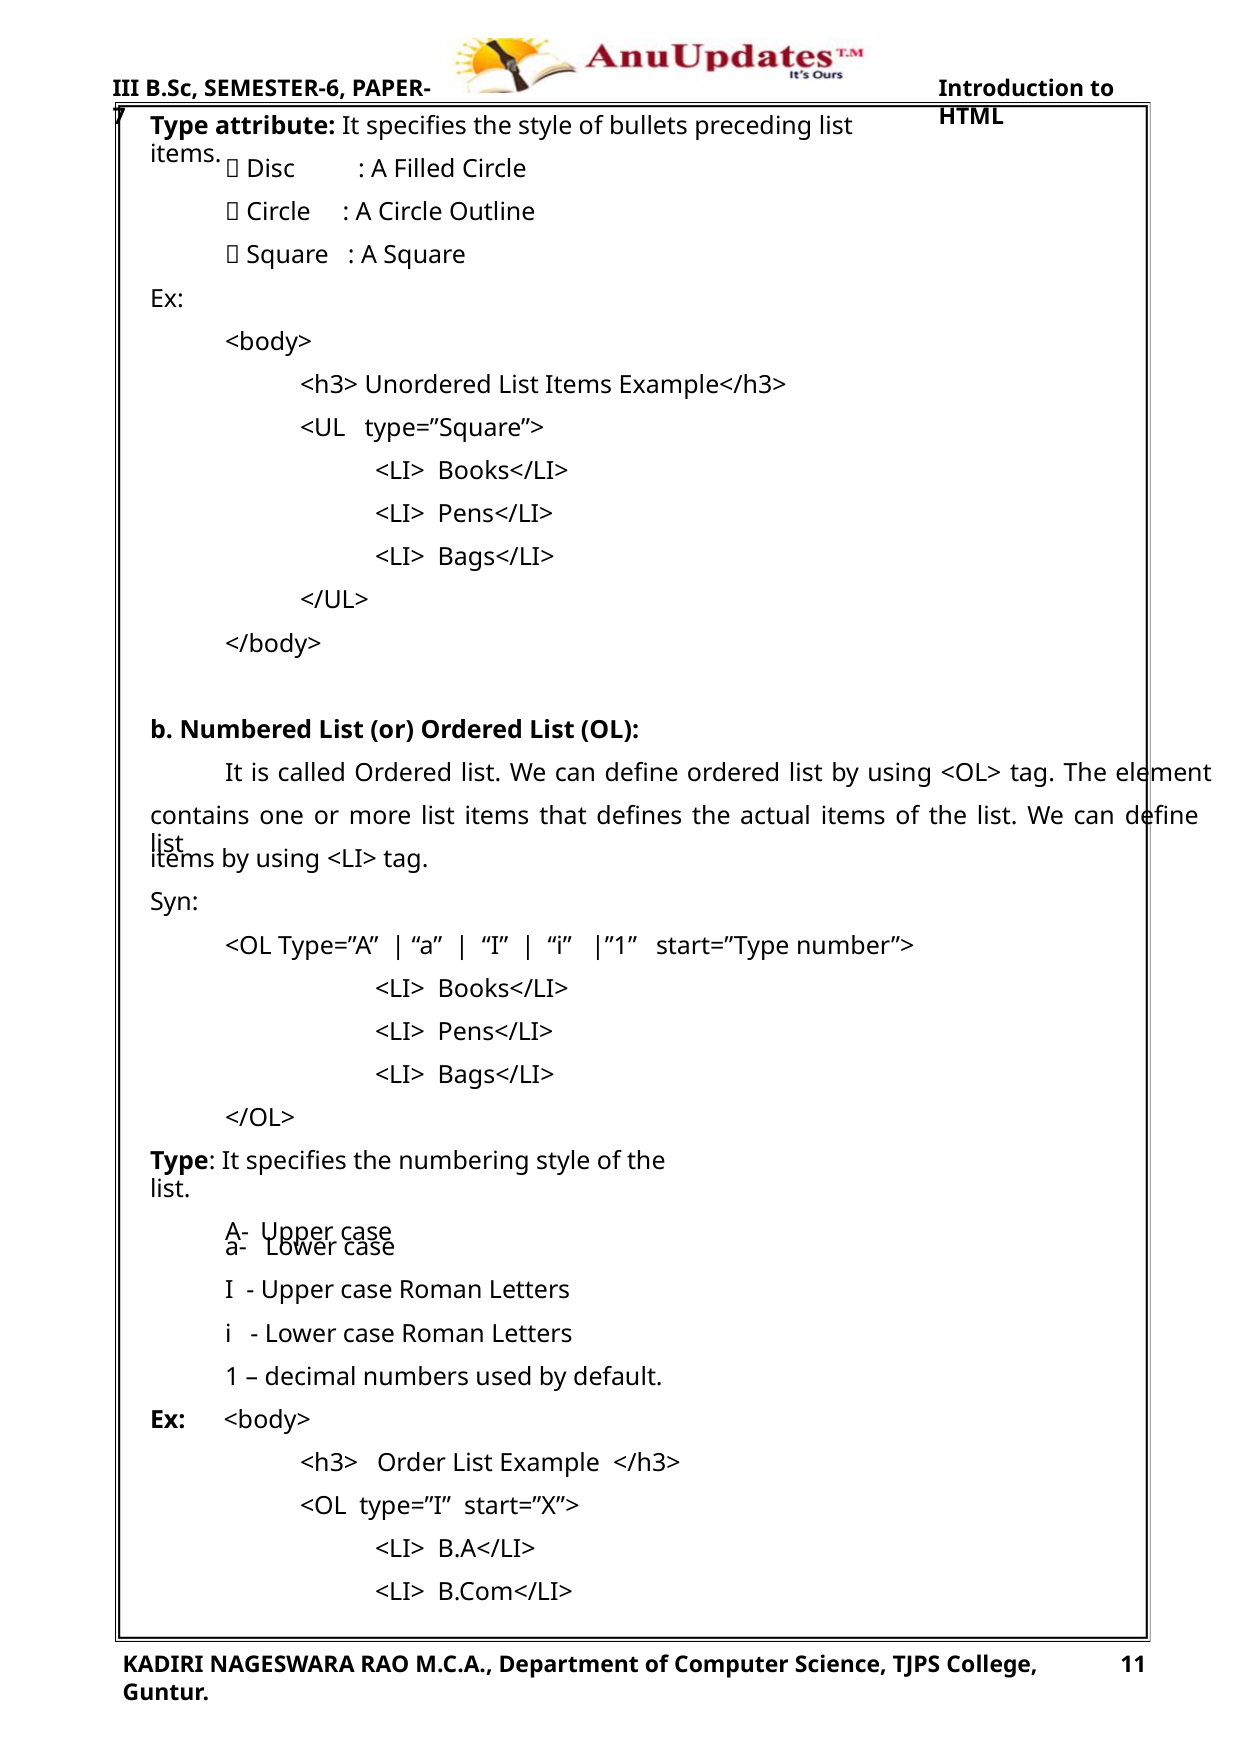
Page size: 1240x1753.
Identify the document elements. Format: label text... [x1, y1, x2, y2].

text_box items by using <LI> tag. Syn: [149, 845, 435, 916]
text_box b. Numbered List (or) Ordered List (OL): [149, 715, 665, 744]
text_box <h3> Unordered List Items Example</h3> <UL type=”Square”> <LI> Books</LI> <LI> Pens</LI> <LI> Bags</LI> </UL> [300, 370, 793, 614]
text_box KADIRI NAGESWARA RAO M.C.A., Department of Computer Science, TJPS College, Guntur. [122, 1649, 1108, 1705]
text_box Ex: [150, 284, 223, 313]
text_box </OL> [224, 1103, 331, 1132]
text_box </body> [225, 629, 348, 658]
text_box It is called Ordered list. We can define ordered list by using <OL> tag. The element [225, 758, 1221, 787]
text_box III B.Sc, SEMESTER-6, PAPER-7 [112, 73, 440, 130]
text_box <body> [225, 327, 341, 356]
text_box I - Upper case Roman Letters i - Lower case Roman Letters 1 – decimal numbers used by default. Ex: <body> [150, 1276, 667, 1434]
text_box  Circle : A Circle Outline  Square : A Square [224, 198, 581, 269]
text_box <LI> B.Com</LI> [374, 1578, 607, 1606]
text_box : A Filled Circle [358, 155, 559, 183]
text_box <LI> Pens</LI> [374, 1017, 583, 1046]
text_box <OL Type=”A” | “a” | “I” | “i” |”1” start=”Type number”> <LI> Books</LI> [225, 931, 962, 1003]
text_box a- Lower case [225, 1233, 415, 1261]
text_box Introduction to HTML [938, 73, 1179, 130]
text_box [115, 102, 1151, 1642]
text_box contains one or more list items that defines the actual items of the list. We can define list [150, 801, 1232, 858]
text_box Type: It specifies the numbering style of the list. A- Upper case [150, 1147, 712, 1246]
text_box [445, 38, 888, 94]
text_box Type attribute: It specifies the style of bullets preceding list items. [149, 112, 929, 168]
text_box <h3> Order List Example </h3> <OL type=”I” start=”X”> <LI> B.A</LI> [299, 1448, 695, 1563]
text_box 11 [1120, 1649, 1179, 1678]
text_box <LI> Bags</LI> [375, 1060, 586, 1089]
text_box  Disc [224, 154, 352, 183]
